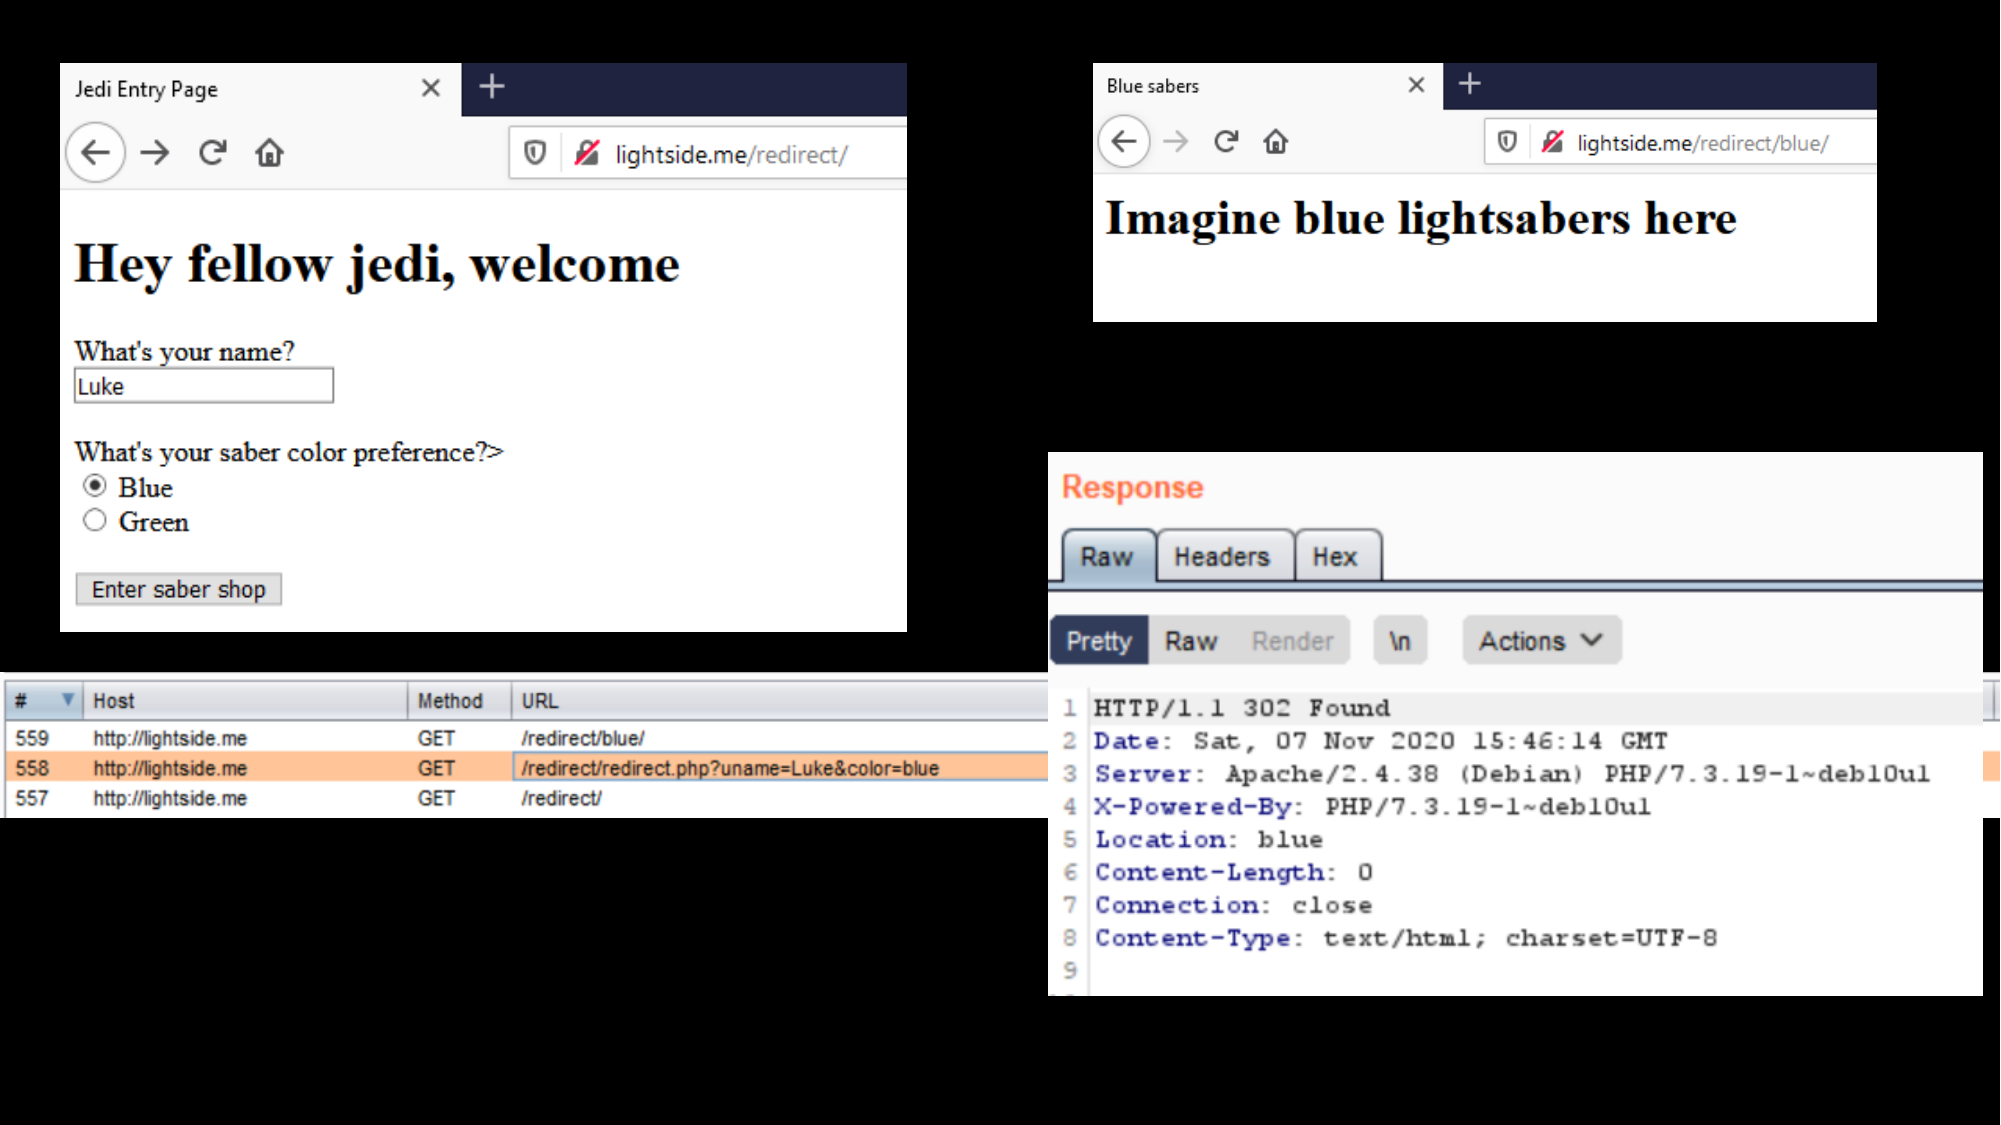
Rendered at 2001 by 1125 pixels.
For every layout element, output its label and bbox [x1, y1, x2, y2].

picture [0, 452, 2000, 996]
picture [60, 63, 907, 632]
picture [1093, 63, 1877, 322]
